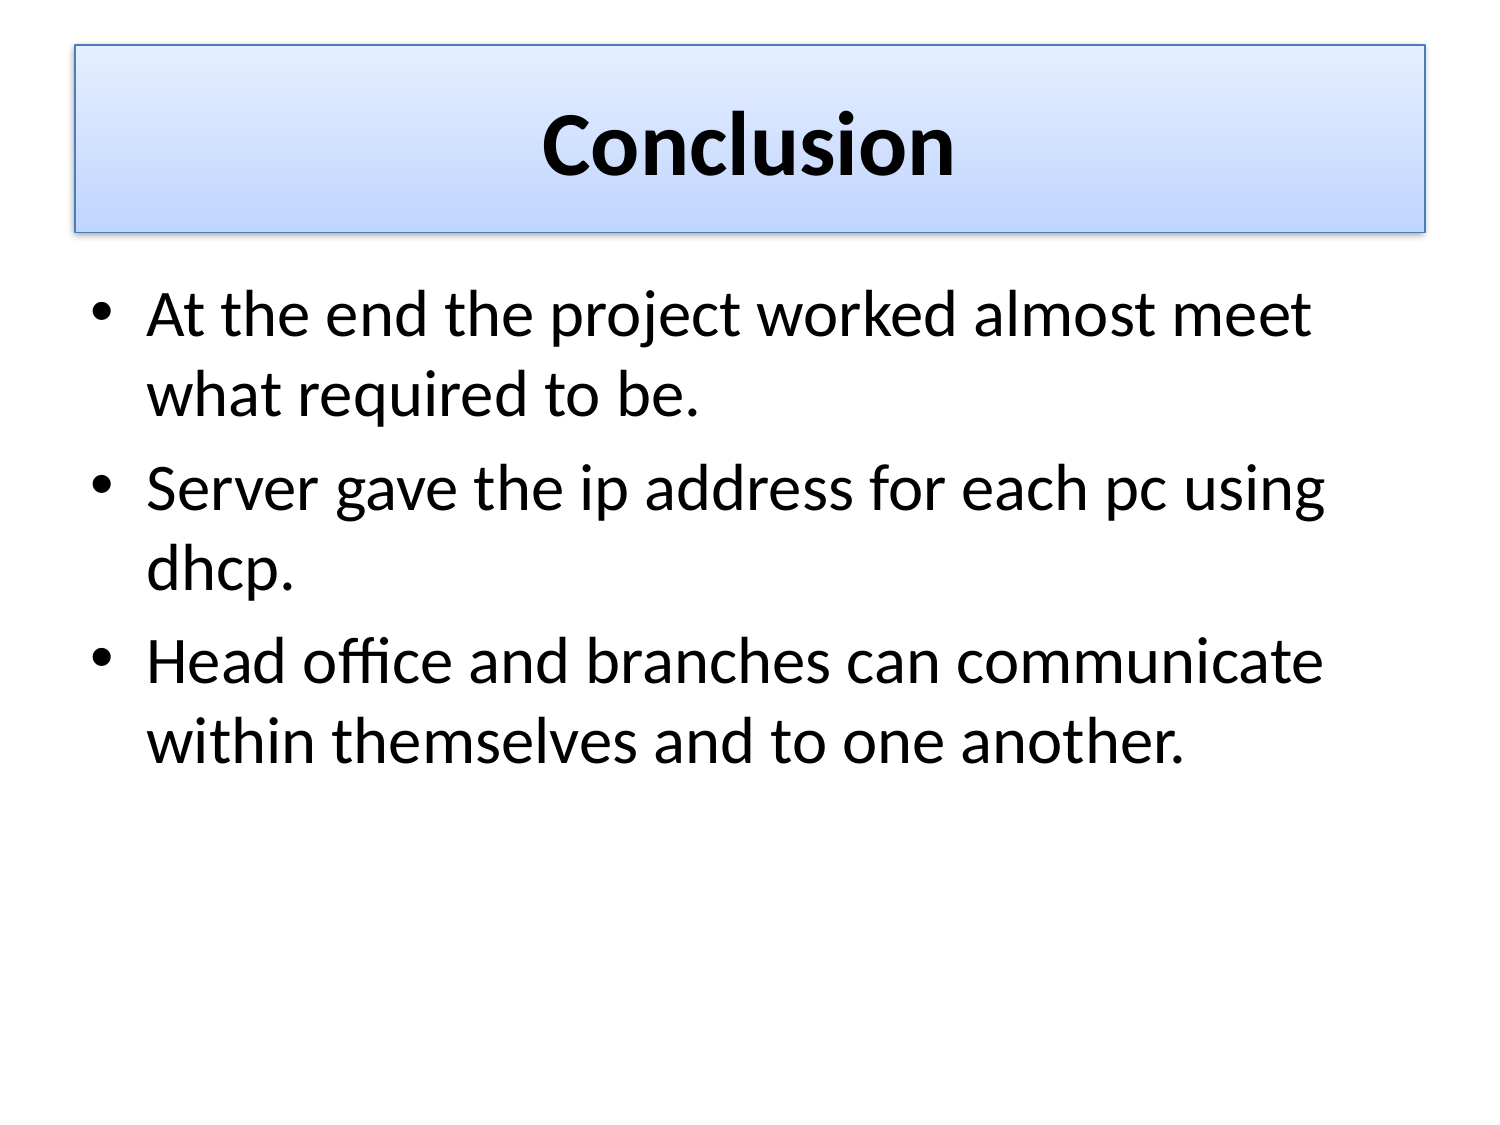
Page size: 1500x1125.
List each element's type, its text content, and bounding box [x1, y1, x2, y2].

list At the end the project worked almost meet what required to be. Server gave the ip address for each pc using dhcp. Head office and branches can communicate within themselves and to one another. [75, 262, 1425, 1005]
title Conclusion [74, 44, 1426, 233]
